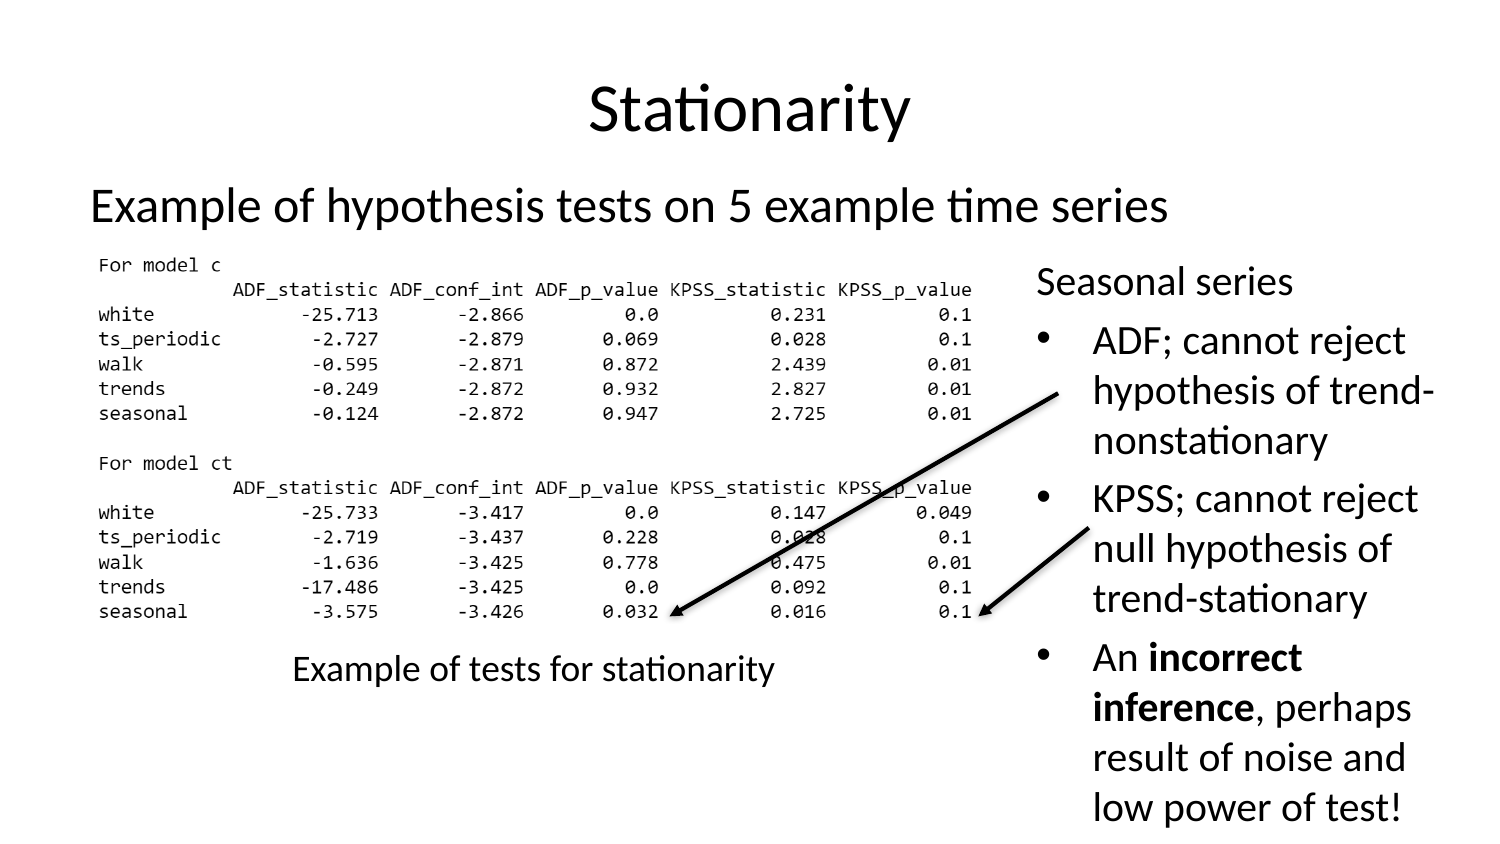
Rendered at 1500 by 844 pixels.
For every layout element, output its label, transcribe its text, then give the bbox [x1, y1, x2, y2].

text_box Seasonal series ADF; cannot reject hypothesis of trend-nonstationary KPSS; cannot reject null hypothesis of trend-stationary An incorrect inference, perhaps result of noise and low power of test! [1021, 246, 1491, 844]
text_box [978, 527, 1090, 617]
list Example of hypothesis tests on 5 example time series [75, 165, 1425, 249]
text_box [669, 392, 1059, 617]
picture [89, 248, 986, 628]
text_box Example of tests for stationarity [89, 637, 979, 721]
title Stationarity [75, 33, 1425, 165]
